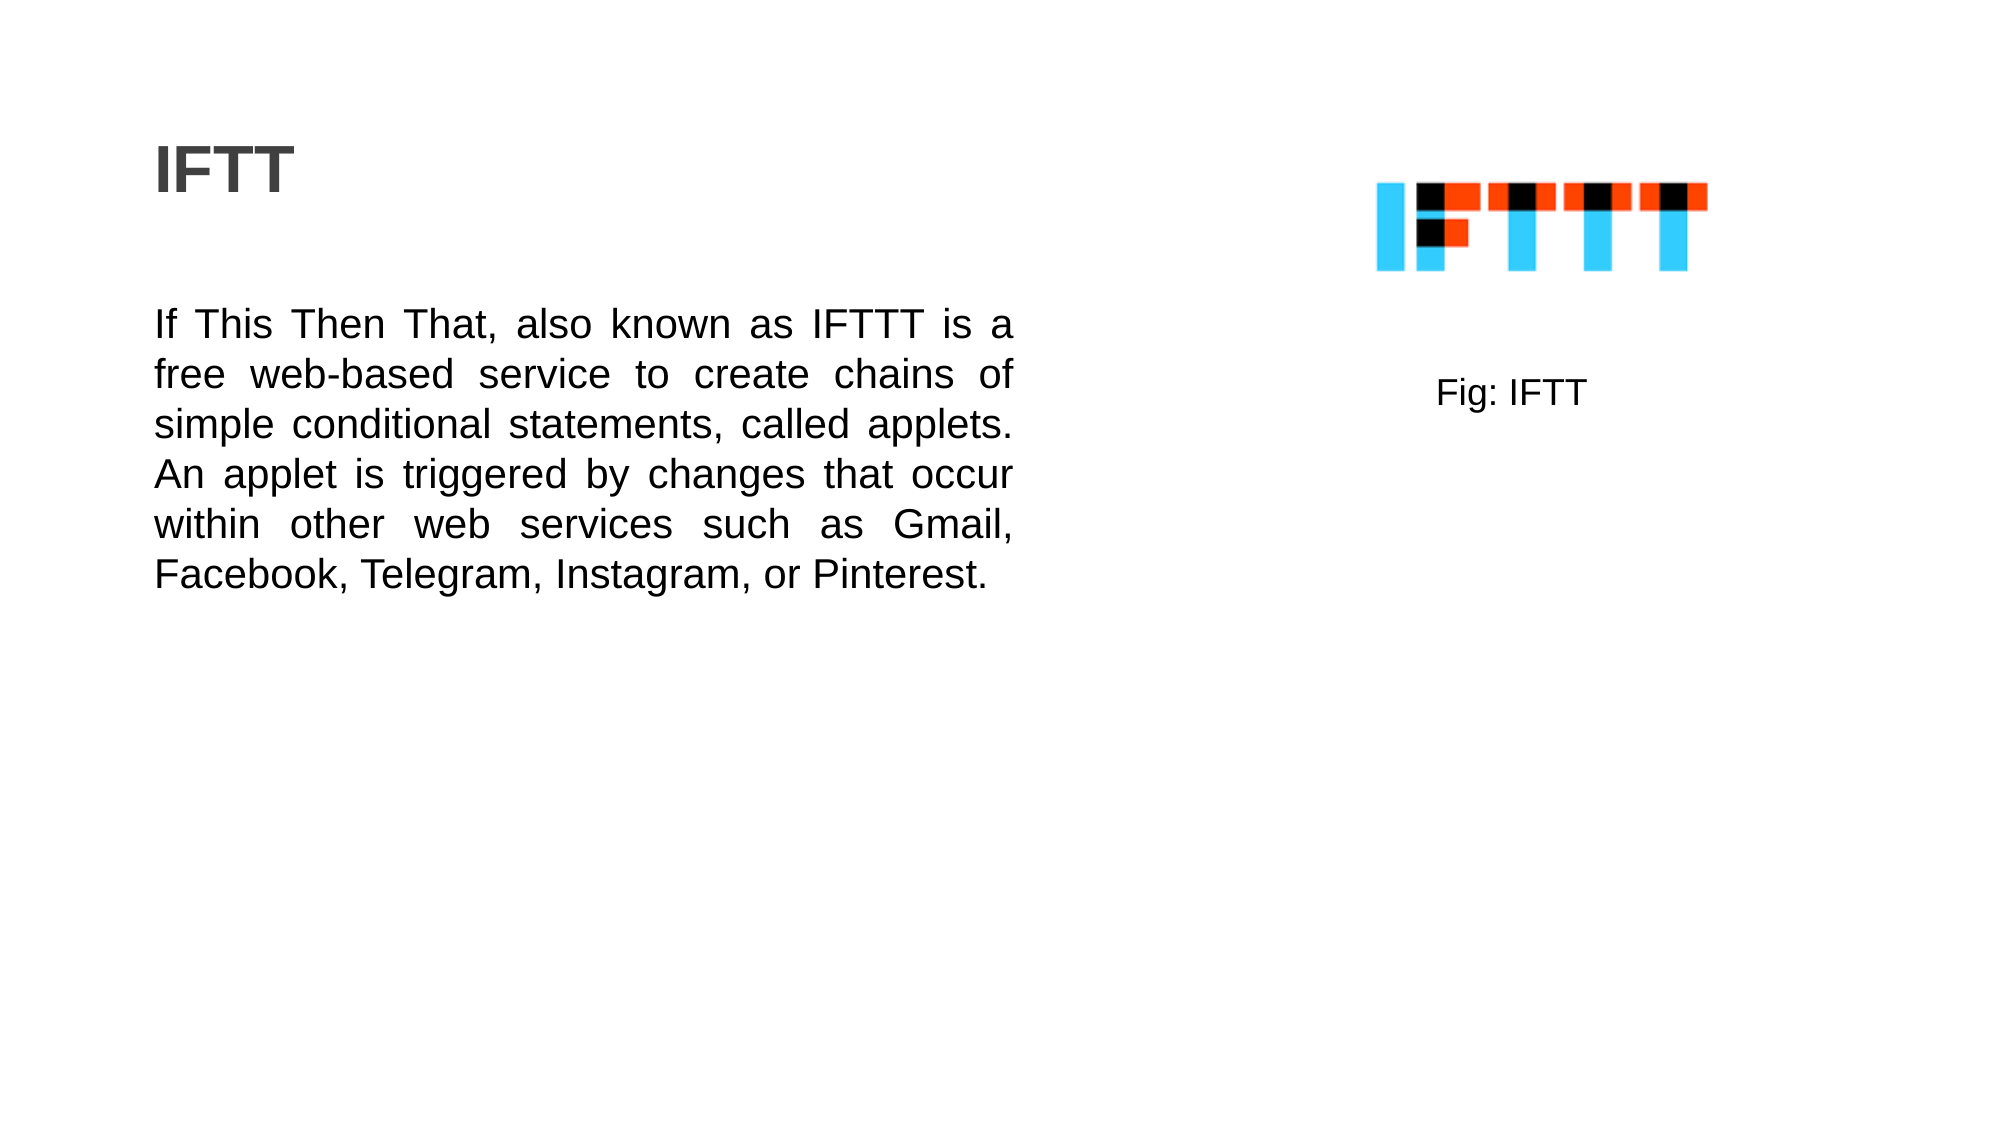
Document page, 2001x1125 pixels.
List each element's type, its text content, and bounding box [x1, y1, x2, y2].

text_box IFTT [139, 135, 1078, 207]
text_box [137, 122, 1076, 194]
text_box Fig: IFTT [1420, 361, 1604, 421]
text_box If This Then That, also known as IFTTT is a free web-based service to create chains of simple conditional statements, called applets. An applet is triggered by changes that occur within other web services such as Gmail, Facebook, Telegram, Instagram, or Pinterest. [139, 289, 1029, 605]
picture [1304, 94, 1769, 361]
